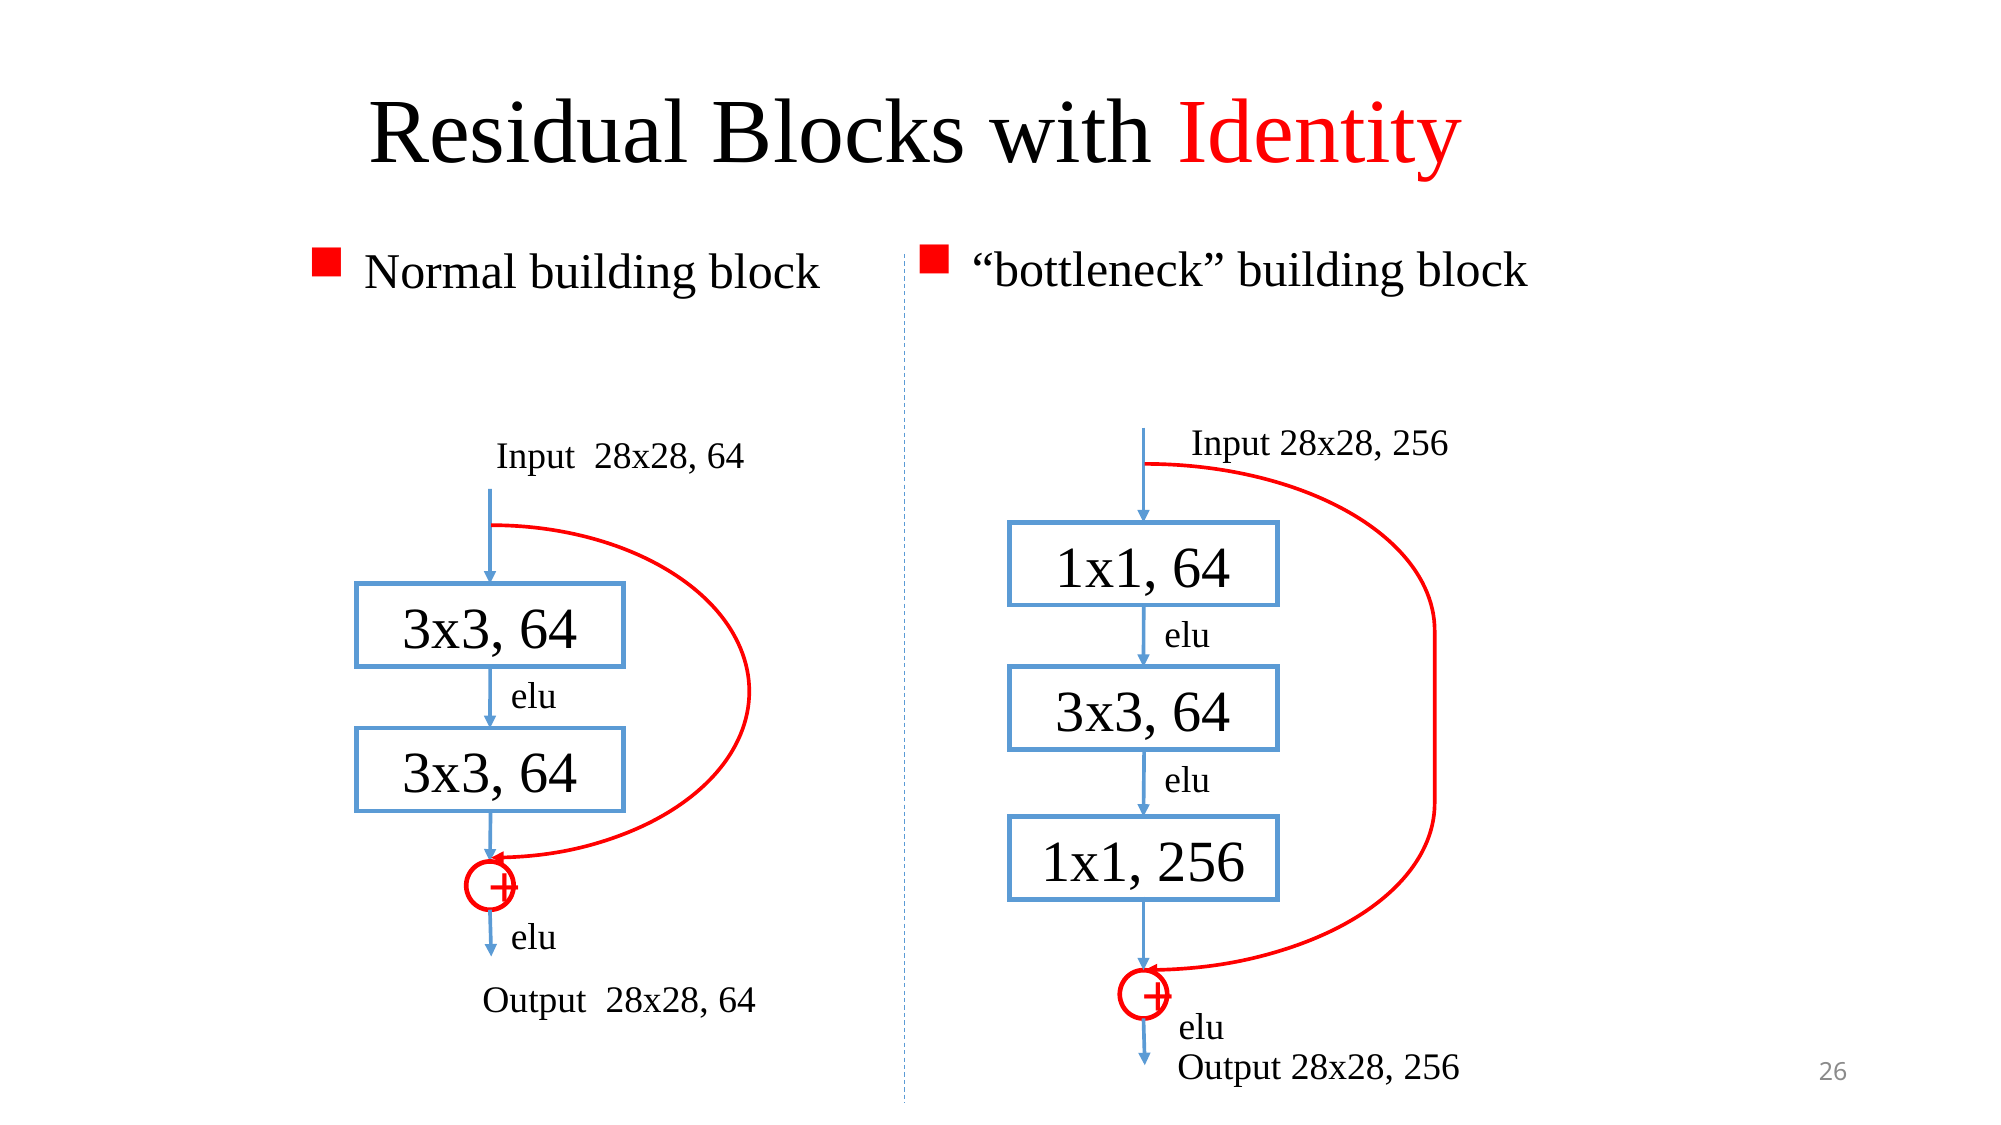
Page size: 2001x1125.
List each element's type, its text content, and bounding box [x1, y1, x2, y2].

text_box 1x1, 64 [1009, 521, 1144, 606]
text_box 1x1, 256 [1009, 816, 1278, 900]
title Residual Blocks with Identity [353, 23, 1647, 242]
text_box 3x3, 64 [1009, 666, 1144, 751]
text_box [491, 524, 750, 864]
text_box Input 28x28, 256 [1176, 410, 1464, 470]
slide_number 26 [1412, 1042, 1863, 1103]
text_box + [1118, 969, 1169, 1020]
text_box + [465, 860, 515, 911]
text_box Input 28x28, 64 [481, 423, 760, 484]
text_box 3x3, 64 [355, 727, 491, 812]
text_box 3x3, 64 [355, 583, 491, 667]
text_box Output 28x28, 64 [467, 967, 771, 1028]
text_box Output 28x28, 256 [1162, 1034, 1475, 1095]
text_box [1144, 463, 1436, 977]
